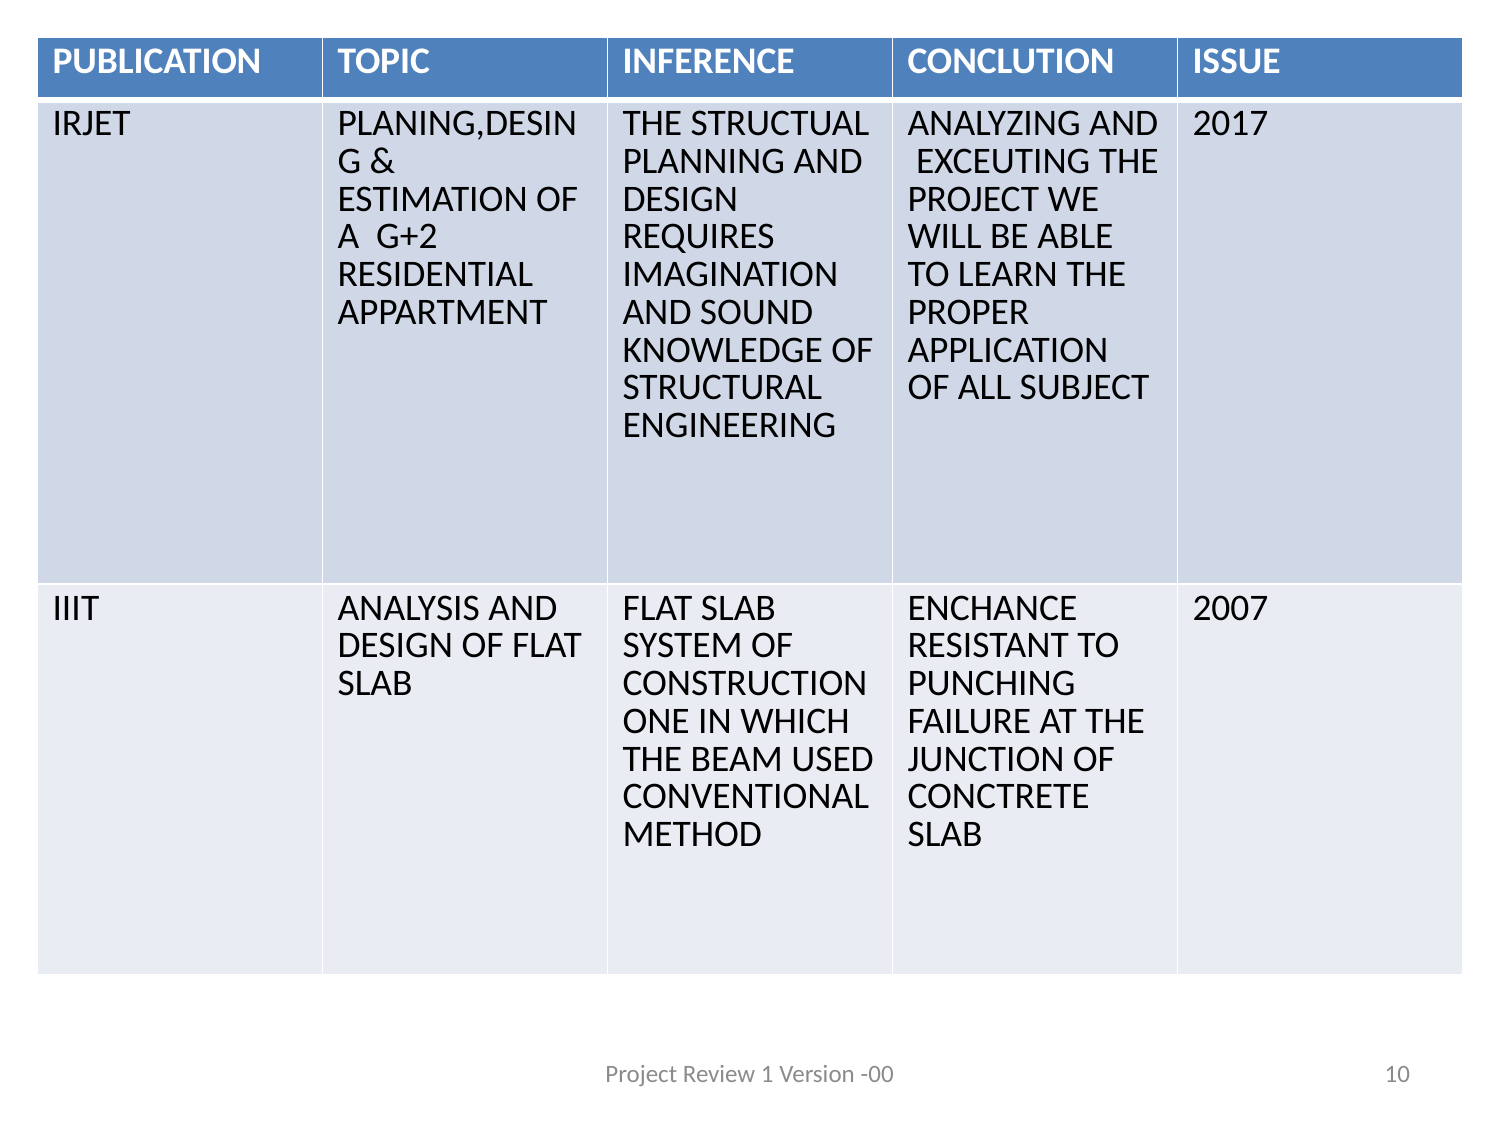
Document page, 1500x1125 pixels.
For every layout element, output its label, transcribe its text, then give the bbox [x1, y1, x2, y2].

slide_number 10 [1074, 1042, 1425, 1103]
table_header TOPIC [323, 38, 607, 97]
table_cell IRJET [38, 103, 322, 583]
table_header INFERENCE [608, 38, 892, 97]
table_cell IIIT [38, 585, 322, 974]
footer Project Review 1 Version -00 [512, 1042, 988, 1103]
table_cell PLANING,DESING & ESTIMATION OF A G+2 RESIDENTIAL APPARTMENT [323, 103, 607, 583]
table_cell THE STRUCTUAL PLANNING AND DESIGN REQUIRES IMAGINATION AND SOUND KNOWLEDGE OF STRUCTURAL ENGINEERING [608, 103, 892, 583]
table_cell 2017 [1178, 103, 1462, 583]
table_header CONCLUTION [893, 38, 1177, 97]
table_cell 2007 [1178, 585, 1462, 974]
table_cell FLAT SLAB SYSTEM OF CONSTRUCTION ONE IN WHICH THE BEAM USED CONVENTIONAL METHOD [608, 585, 892, 974]
table_cell ANALYZING AND EXCEUTING THE PROJECT WE WILL BE ABLE TO LEARN THE PROPER APPLICATION OF ALL SUBJECT [893, 103, 1177, 583]
table_header PUBLICATION [38, 38, 322, 97]
table_cell ENCHANCE RESISTANT TO PUNCHING FAILURE AT THE JUNCTION OF CONCTRETE SLAB [893, 585, 1177, 974]
table_cell ANALYSIS AND DESIGN OF FLAT SLAB [323, 585, 607, 974]
table_header ISSUE [1178, 38, 1462, 97]
